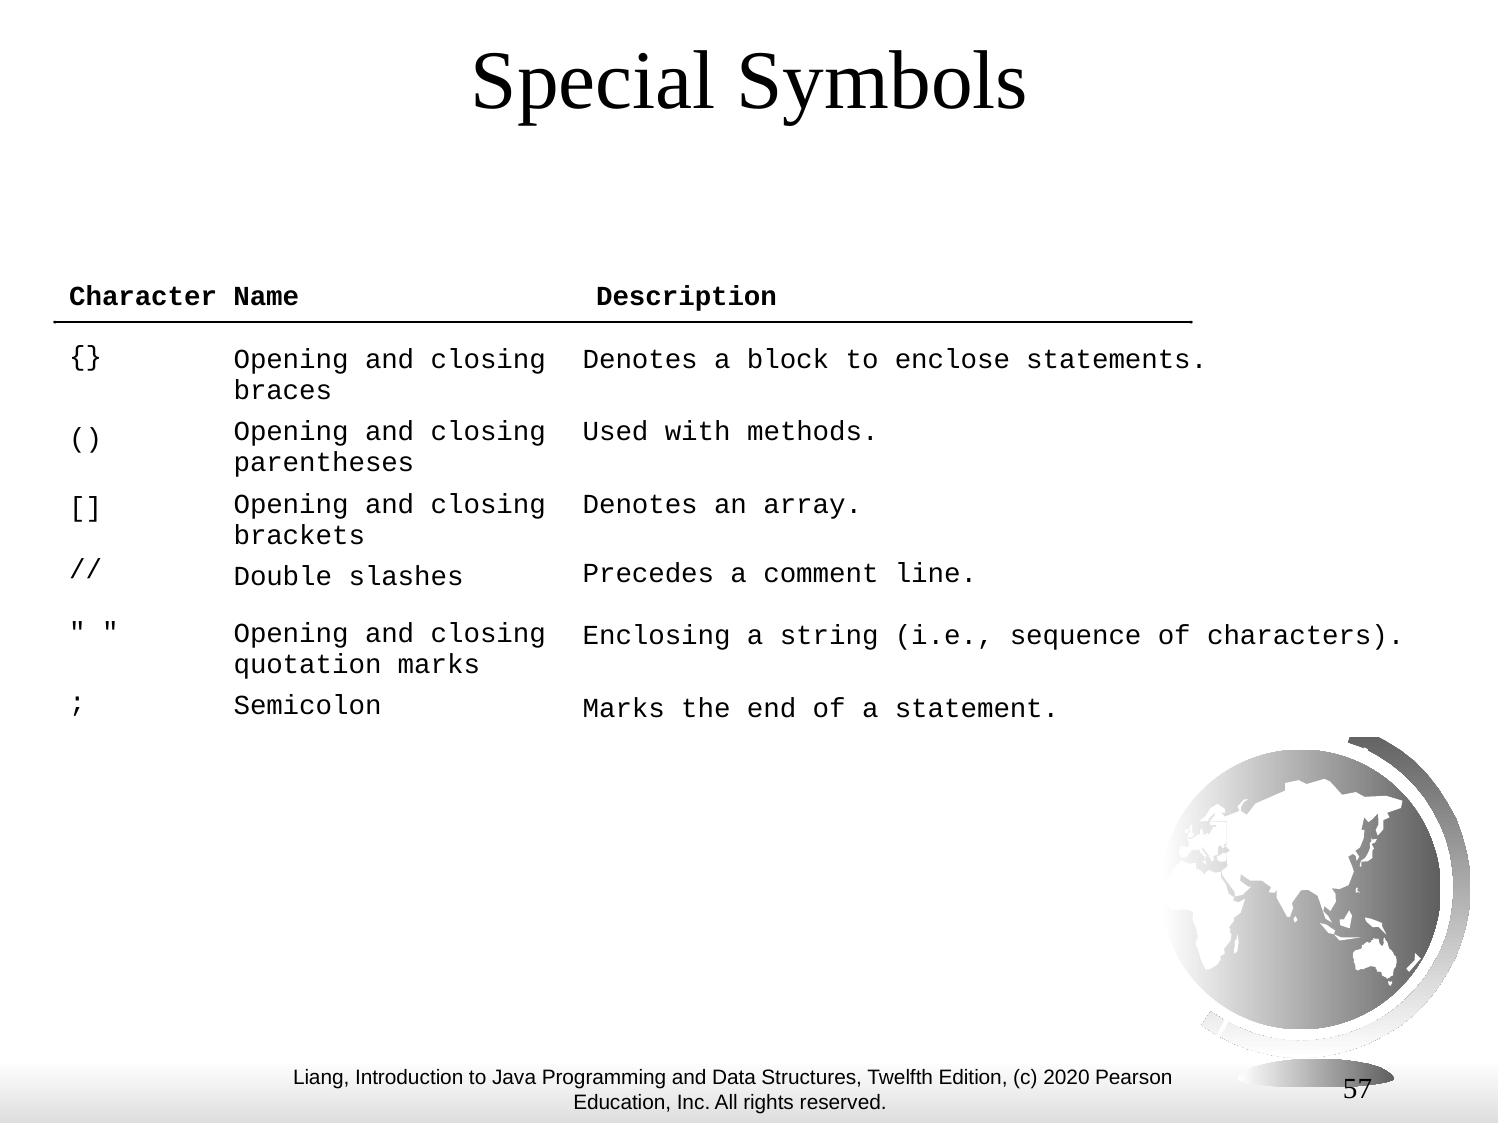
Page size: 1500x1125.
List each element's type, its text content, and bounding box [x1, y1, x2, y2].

title Special Symbols [112, 24, 1388, 125]
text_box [37, 249, 1463, 745]
slide_number 57 [1074, 1049, 1388, 1125]
